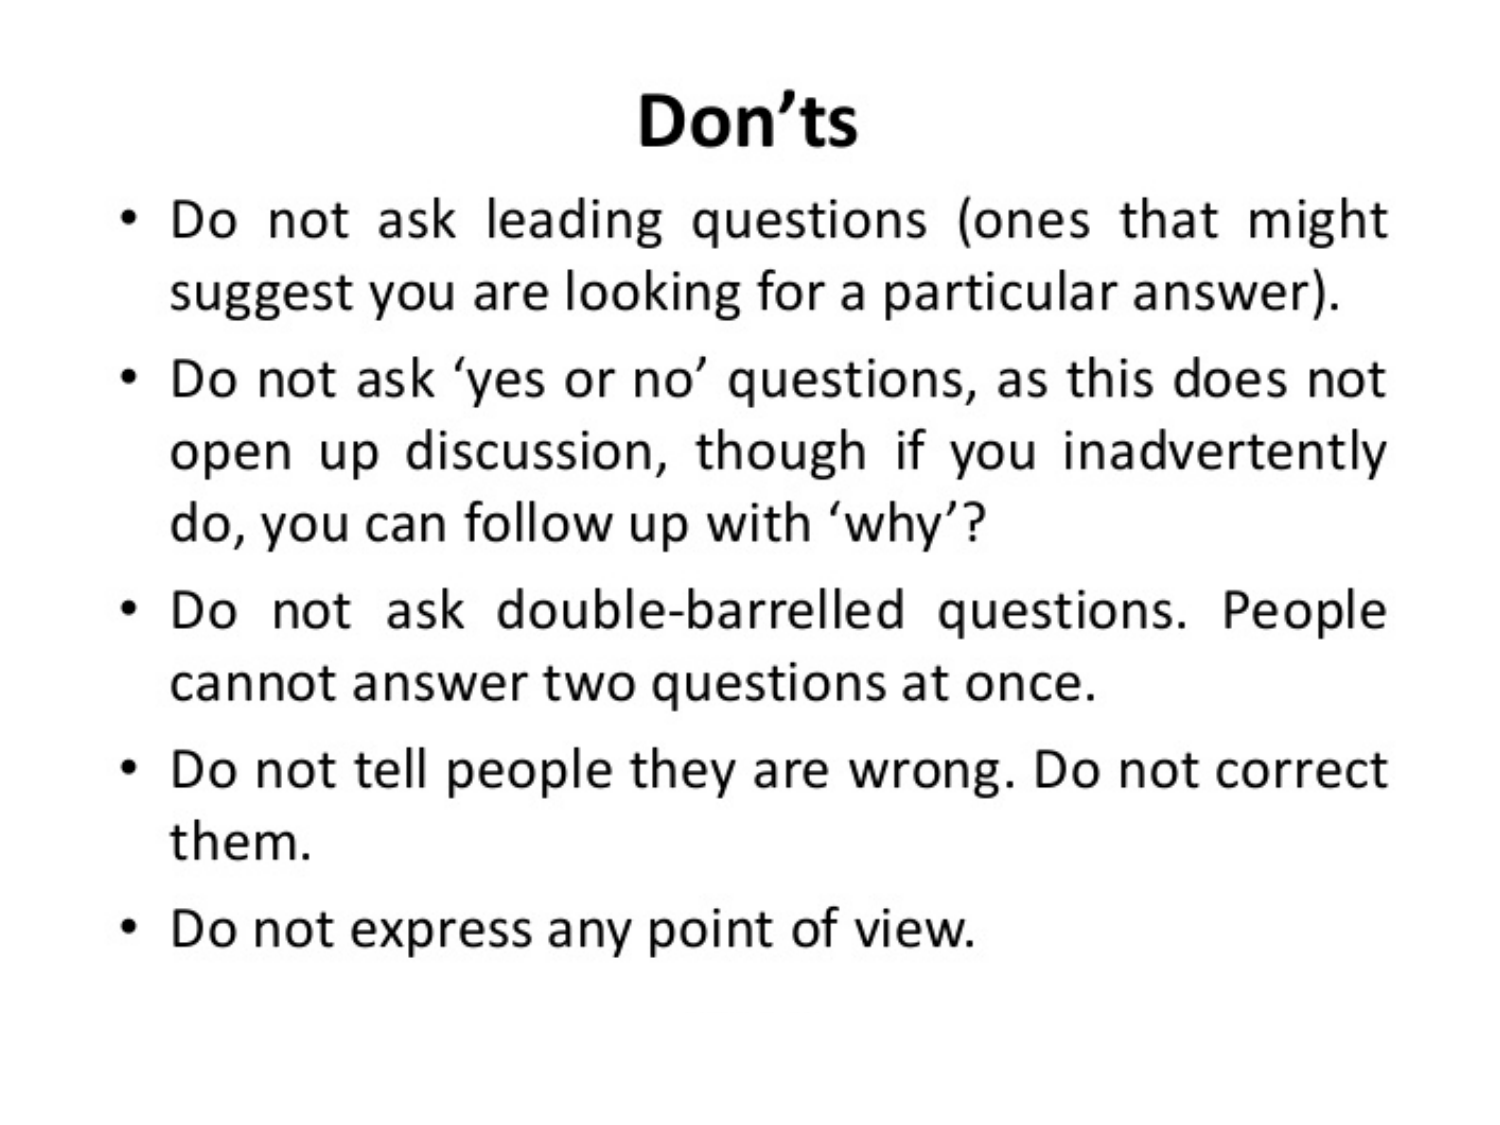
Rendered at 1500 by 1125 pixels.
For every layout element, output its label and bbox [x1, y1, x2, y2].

picture [71, 62, 1426, 1013]
